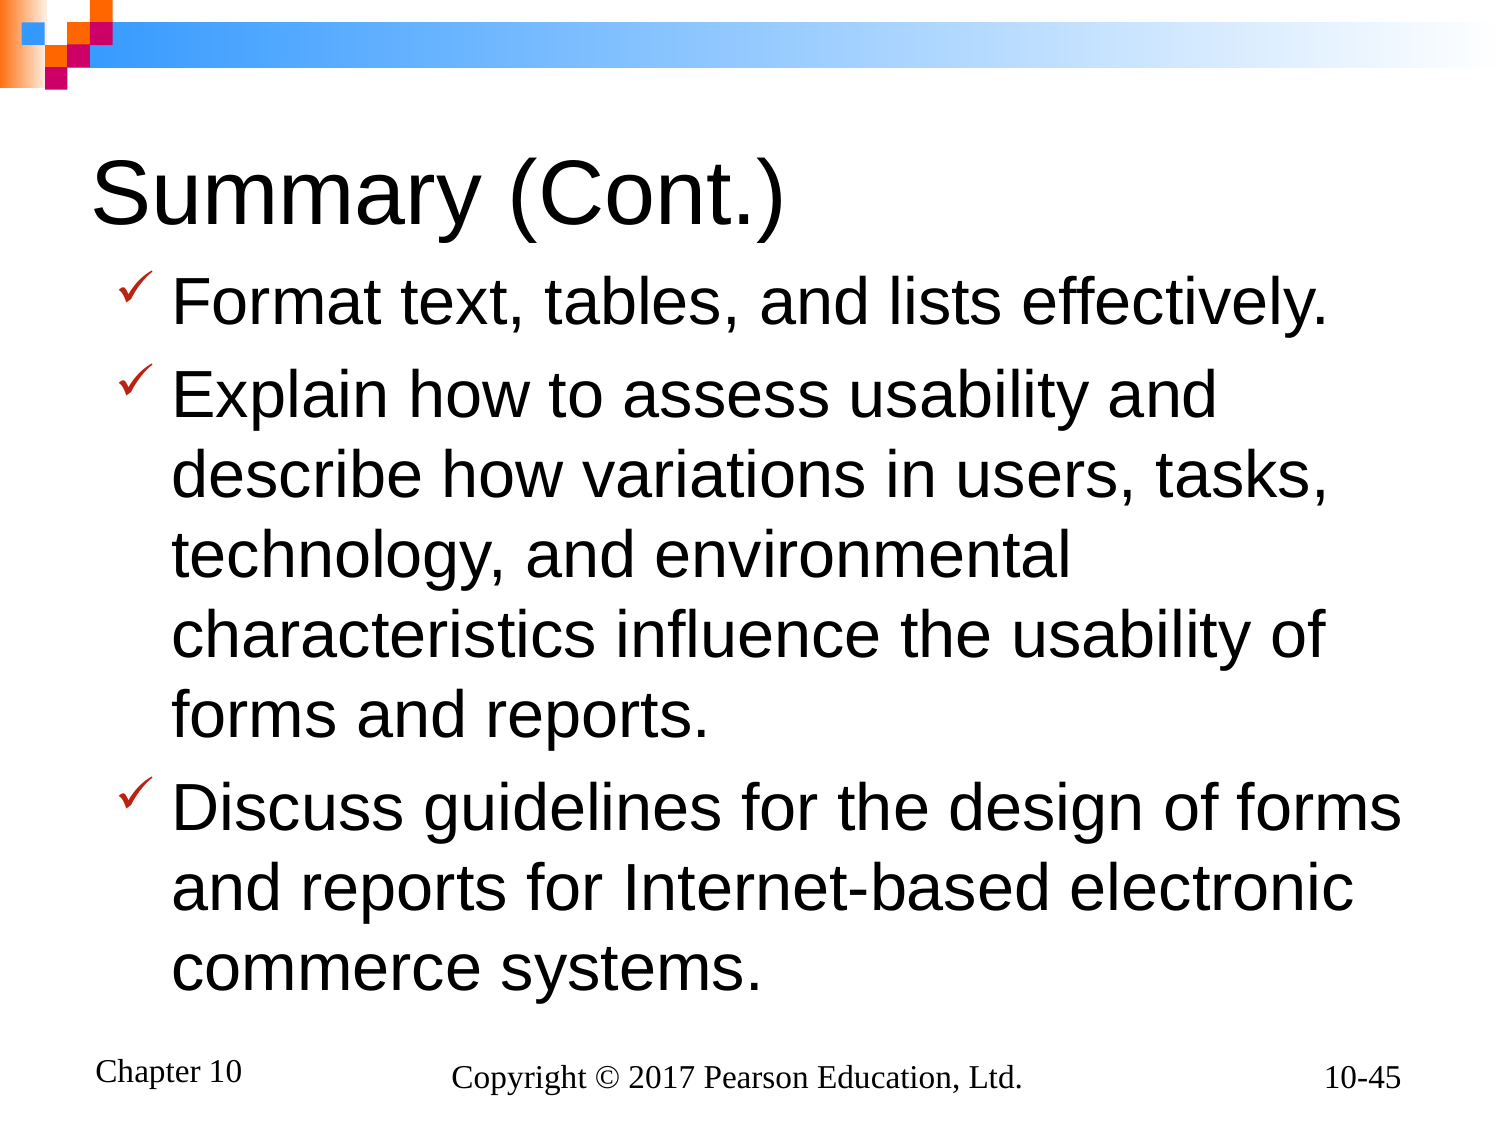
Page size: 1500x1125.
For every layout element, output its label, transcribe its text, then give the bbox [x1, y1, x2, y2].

list Format text, tables, and lists effectively. Explain how to assess usability and describe how variations in users, tasks, technology, and environmental characteristics influence the usability of forms and reports. Discuss guidelines for the design of forms and reports for Internet-based electronic commerce systems. [99, 249, 1425, 1025]
title Summary (Cont.) [75, 75, 1425, 300]
